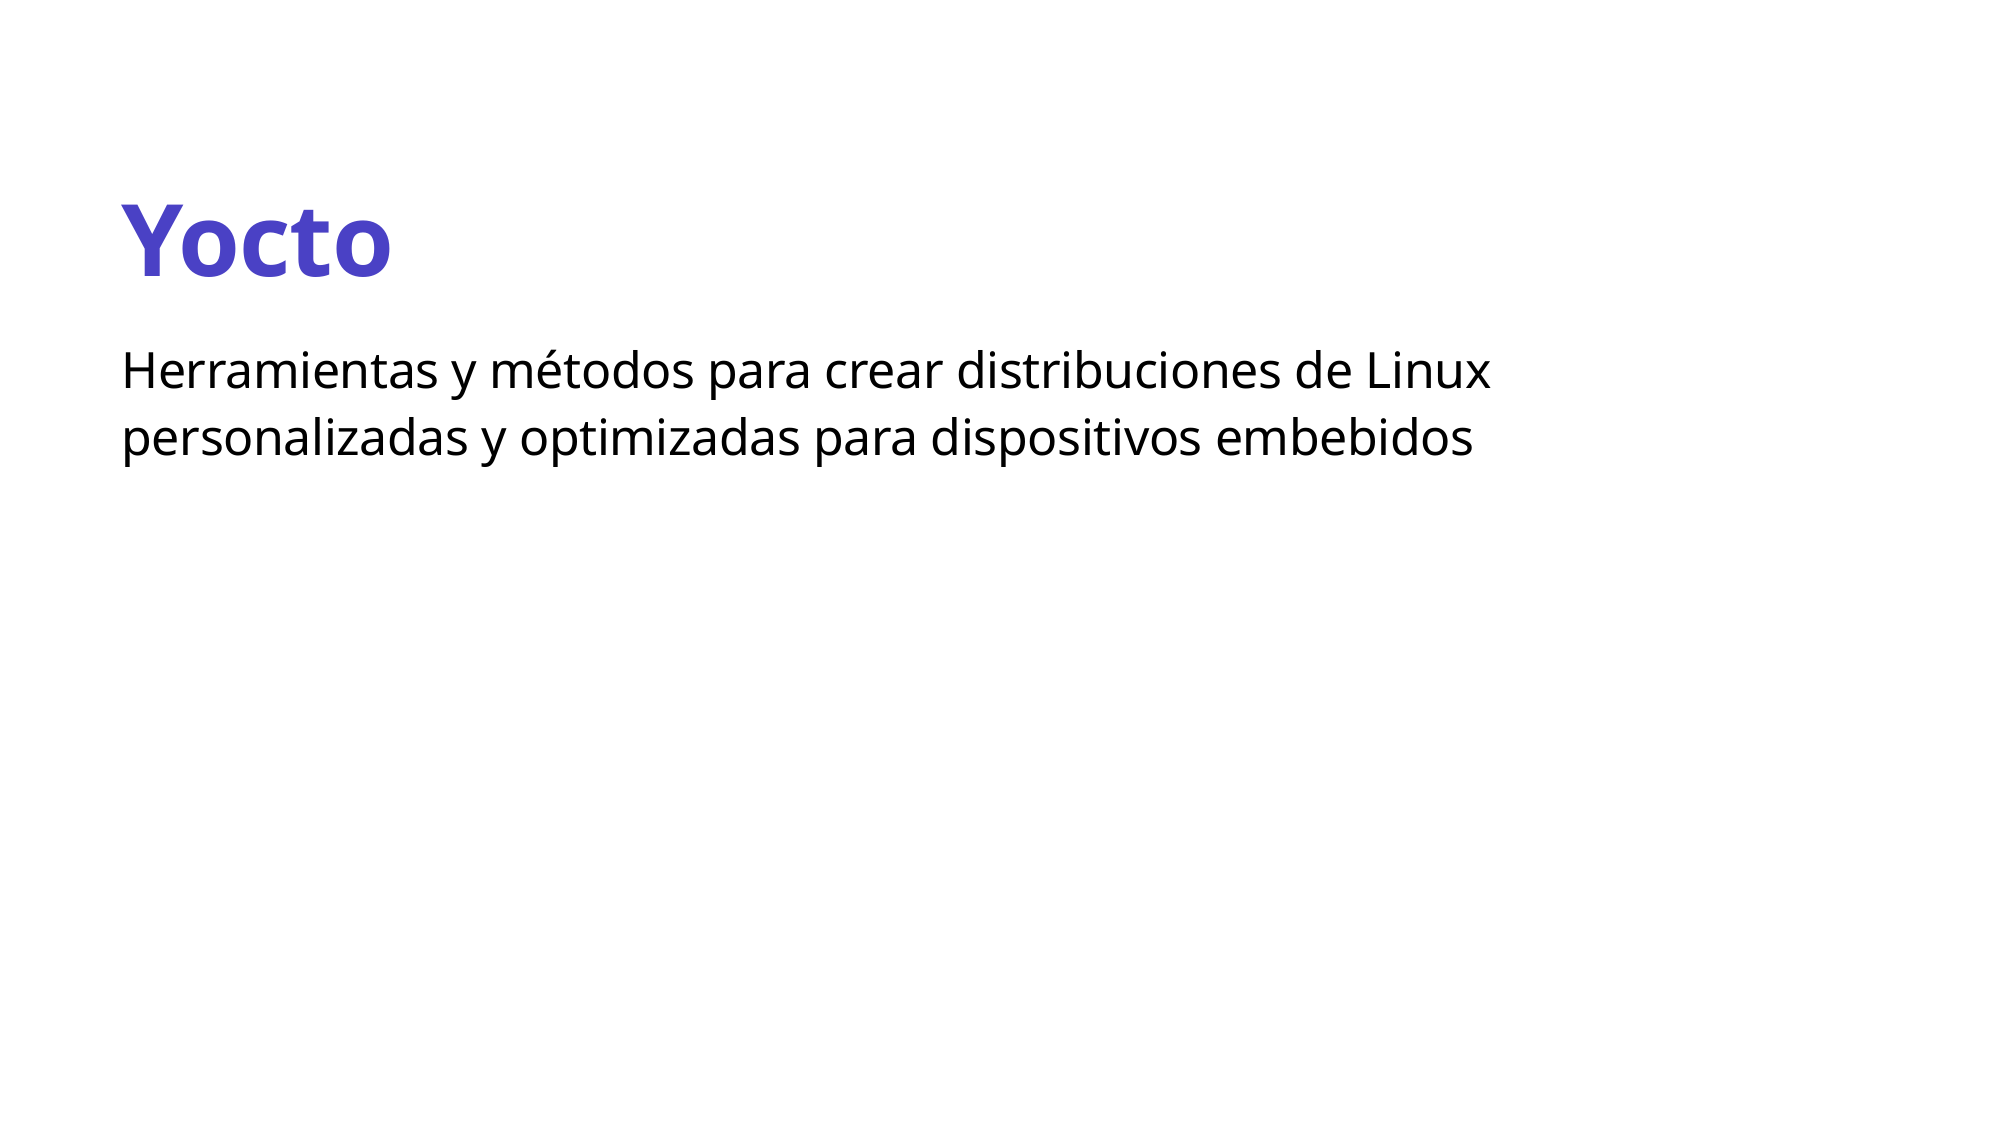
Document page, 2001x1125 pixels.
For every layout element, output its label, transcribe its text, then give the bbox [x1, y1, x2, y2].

list Herramientas y métodos para crear distribuciones de Linux personalizadas y optimizadas para dispositivos embebidos [106, 325, 1838, 1014]
title Yocto [106, 59, 1838, 306]
